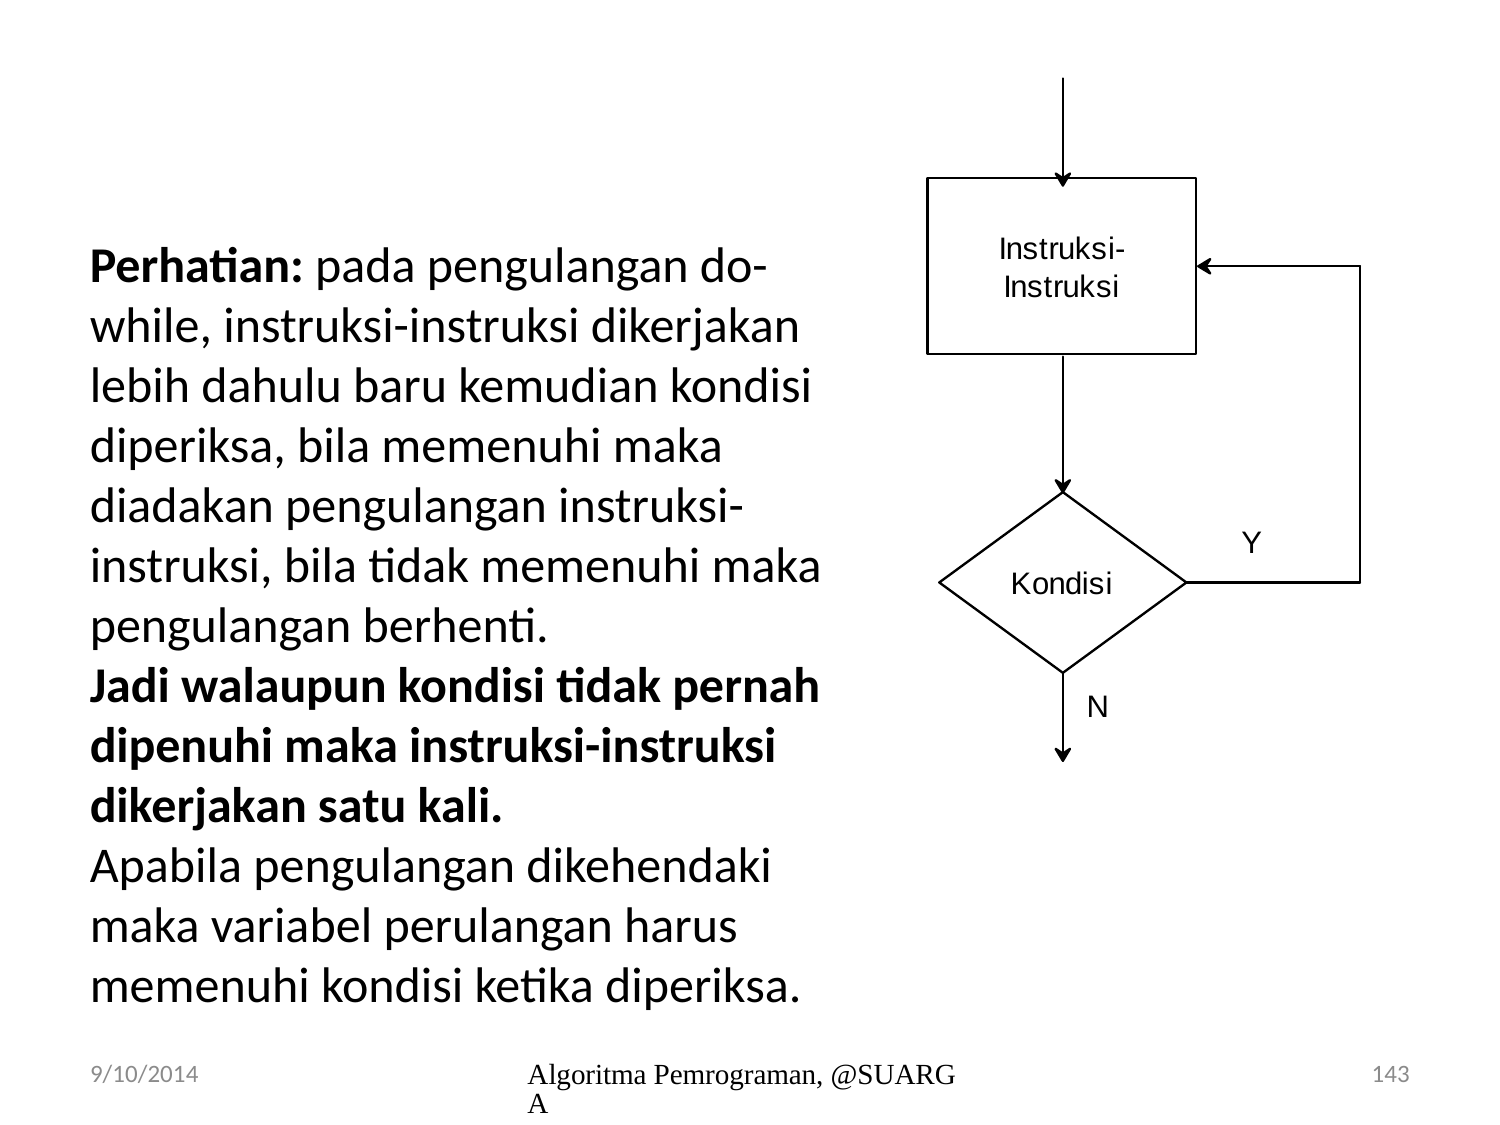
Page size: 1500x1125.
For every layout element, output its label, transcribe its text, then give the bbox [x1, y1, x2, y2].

footer Algoritma Pemrograman, @SUARGA [512, 1042, 988, 1103]
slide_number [75, 1042, 425, 1103]
text_box Perhatian: pada pengulangan do-while, instruksi-instruksi dikerjakan lebih dahulu baru kemudian kondisi diperiksa, bila memenuhi maka diadakan pengulangan instruksi-instruksi, bila tidak memenuhi maka pengulangan berhenti. Jadi walaupun kondisi tidak pernah dipenuhi maka instruksi-instruksi dikerjakan satu kali. Apabila pengulangan dikehendaki maka variabel perulangan harus memenuhi kondisi ketika diperiksa. [75, 224, 875, 1020]
slide_number 143 [1074, 1042, 1425, 1103]
picture [924, 75, 1363, 766]
